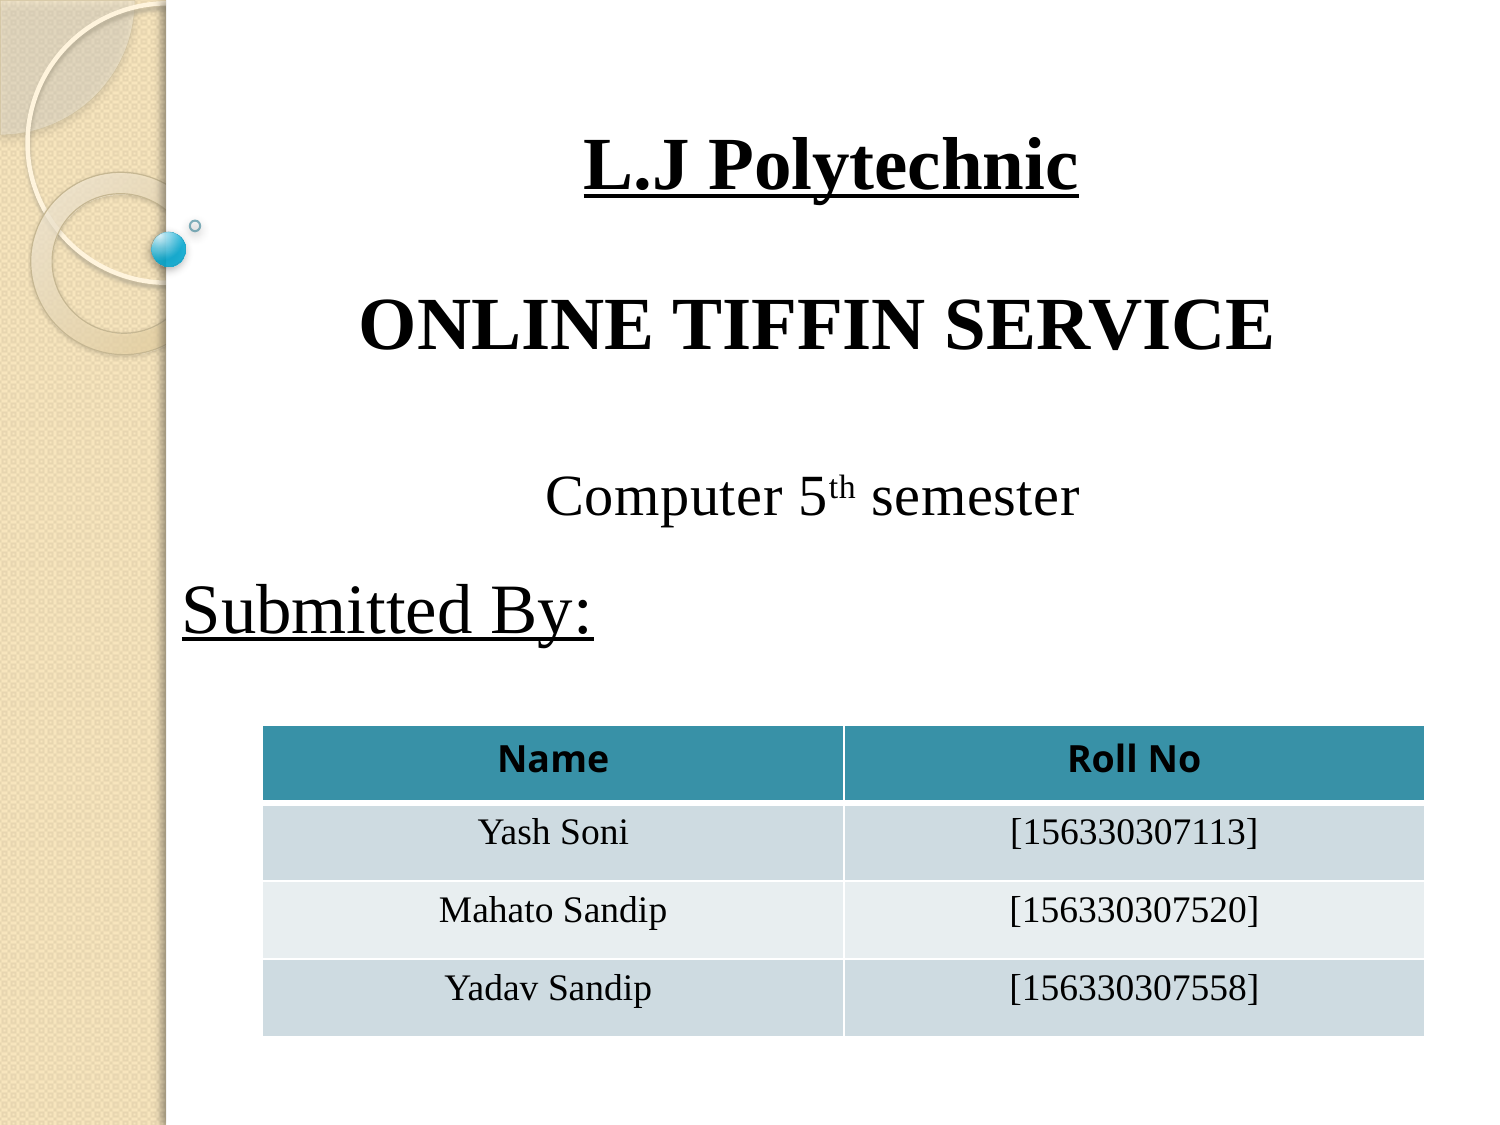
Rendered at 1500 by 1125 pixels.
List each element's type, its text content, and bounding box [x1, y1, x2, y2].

table_cell [156330307113] [845, 806, 1424, 880]
text_box Submitted By: [162, 562, 1463, 1075]
table_cell [156330307520] [845, 882, 1424, 958]
table_cell [156330307558] [845, 960, 1424, 1036]
table_header Name [263, 726, 843, 800]
table_cell Mahato Sandip [263, 882, 843, 958]
subtitle ONLINE TIFFIN SERVICE [174, 273, 1476, 562]
title L.J Polytechnic [162, 0, 1500, 213]
table_cell Yadav Sandip [263, 960, 843, 1036]
table_cell Yash Soni [263, 806, 843, 880]
table_header Roll No [845, 726, 1424, 800]
text_box Computer 5th semester [162, 449, 1463, 538]
